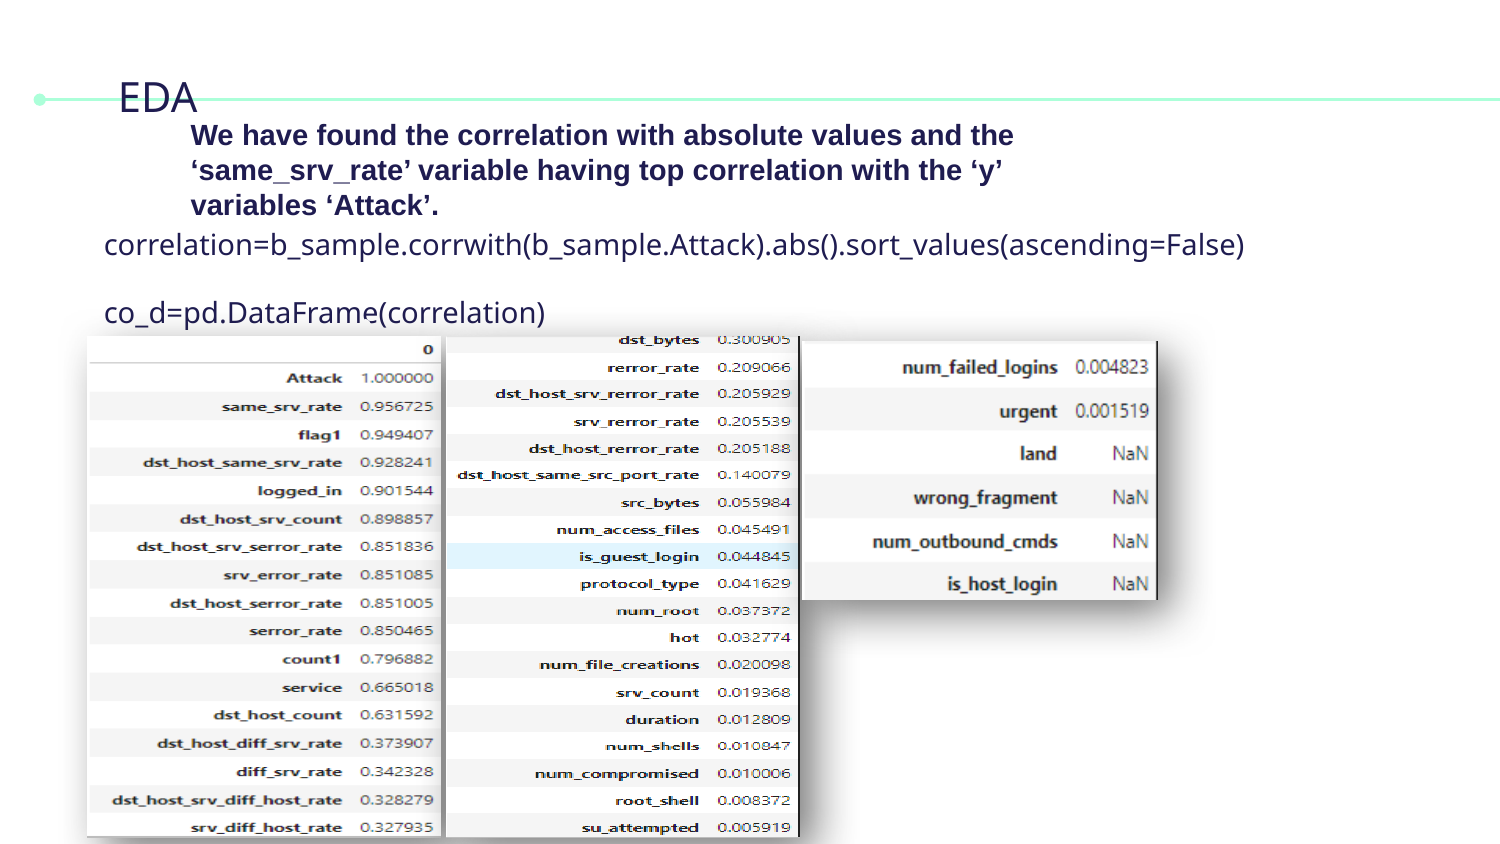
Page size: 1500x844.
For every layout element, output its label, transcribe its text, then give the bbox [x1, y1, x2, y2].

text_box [87, 336, 1158, 839]
title EDA [102, 55, 223, 144]
list correlation=b_sample.corrwith(b_sample.Attack).abs().sort_values(ascending=False) co_d=pd.DataFrame(correlation) [88, 211, 1327, 400]
text_box We have found the correlation with absolute values and the ‘same_srv_rate’ variable having top correlation with the ‘y’ variables ‘Attack’. [175, 109, 1132, 229]
